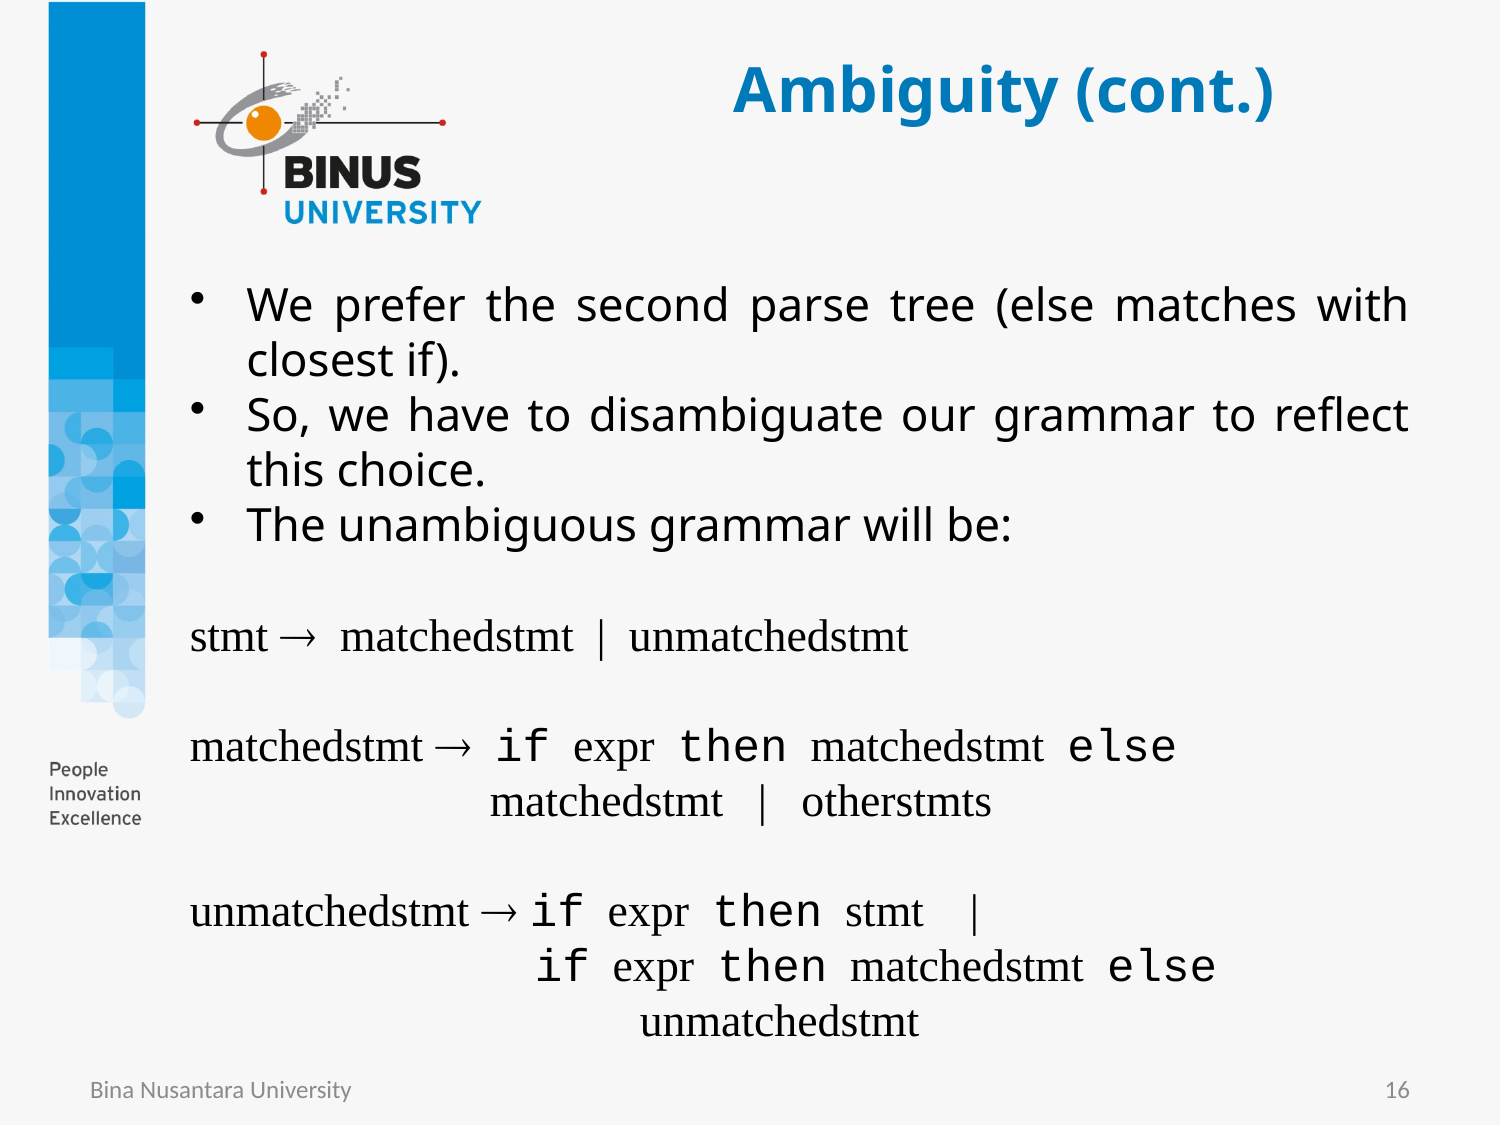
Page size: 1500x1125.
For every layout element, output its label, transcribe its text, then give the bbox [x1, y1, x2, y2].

slide_number Bina Nusantara University [75, 1058, 425, 1119]
text_box We prefer the second parse tree (else matches with closest if). So, we have to disambiguate our grammar to reflect this choice. The unambiguous grammar will be: stmt  matchedstmt | unmatchedstmt matchedstmt  if expr then matchedstmt else matchedstmt | otherstmts unmatchedstmt  if expr then stmt | if expr then matchedstmt else unmatchedstmt [174, 268, 1425, 1053]
slide_number 16 [1074, 1058, 1425, 1119]
picture [0, 0, 1500, 845]
title Ambiguity (cont.) [537, 24, 1472, 150]
